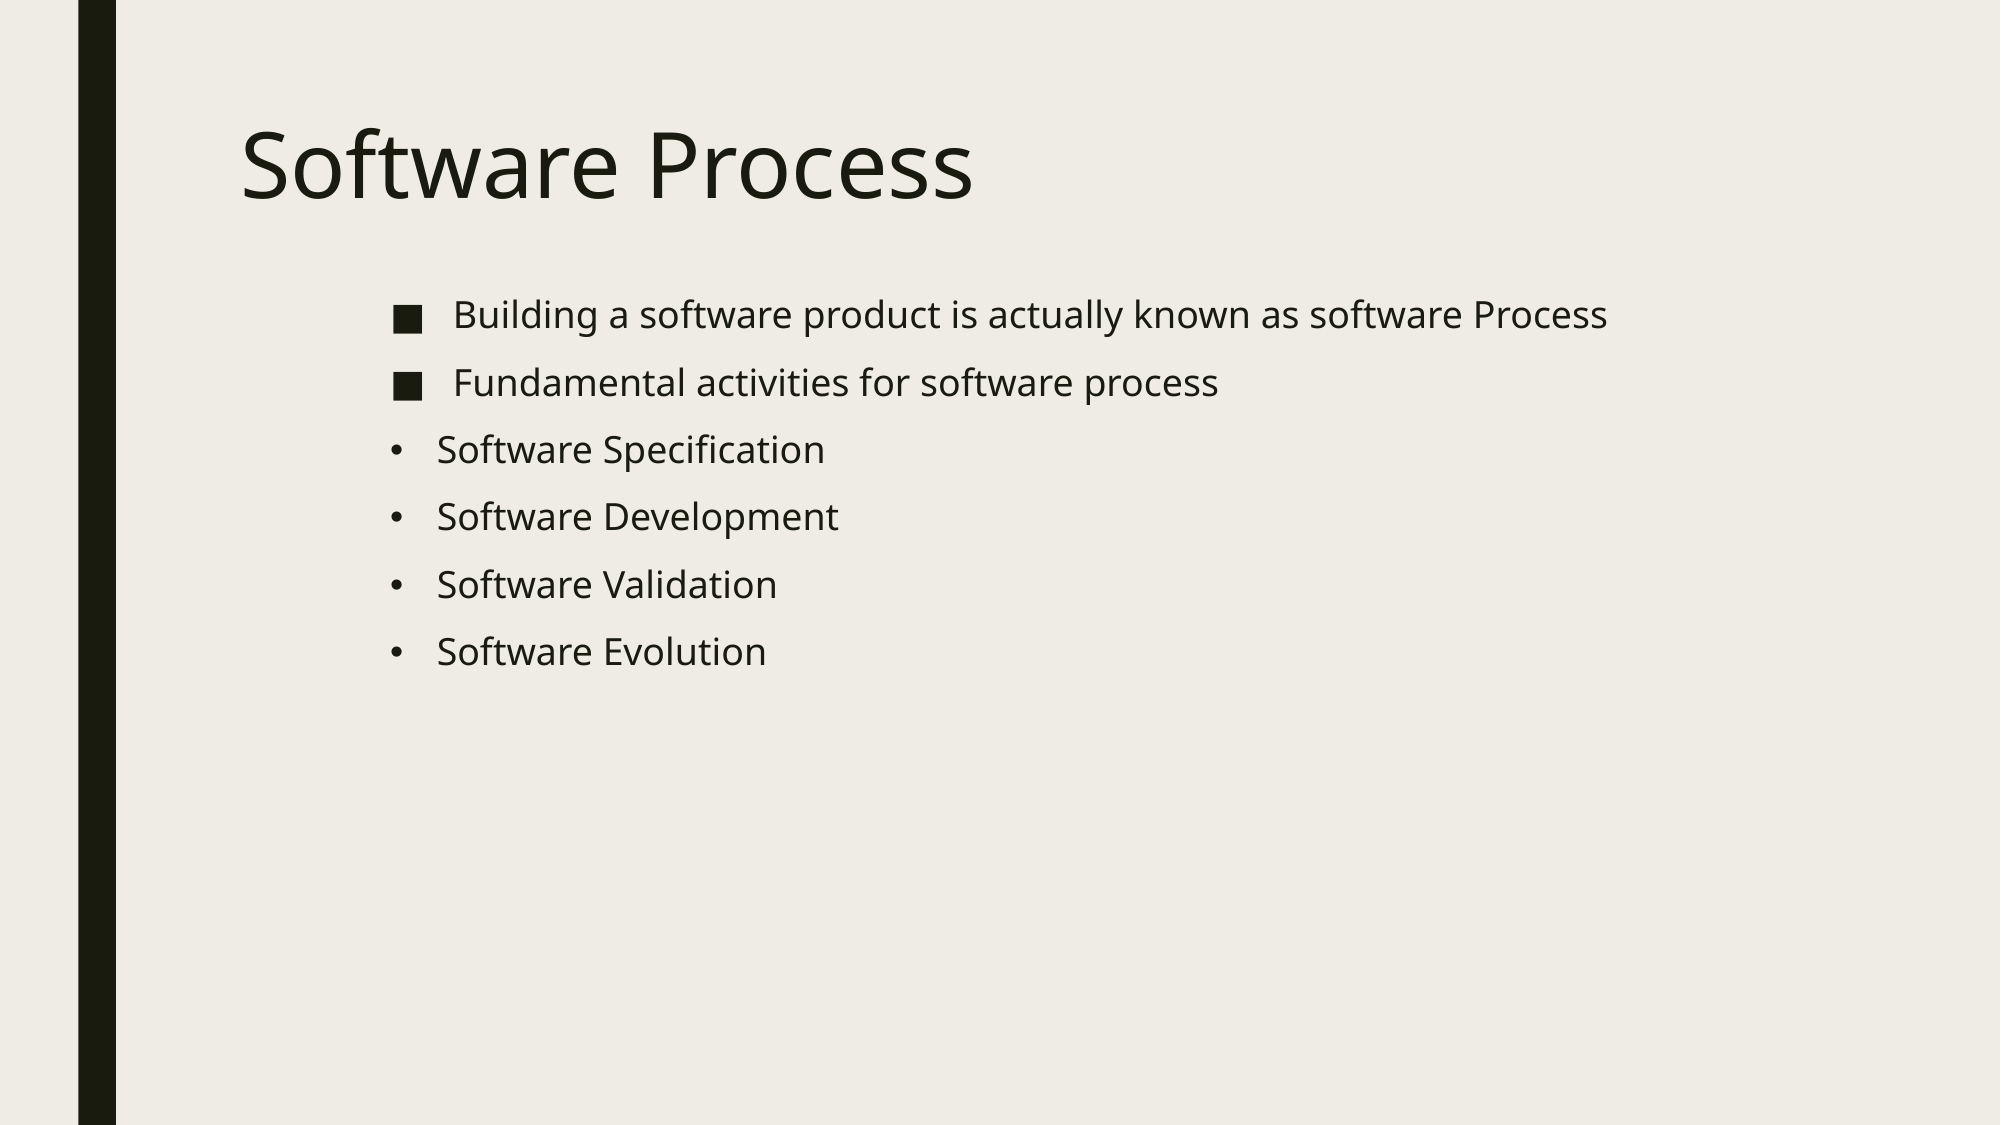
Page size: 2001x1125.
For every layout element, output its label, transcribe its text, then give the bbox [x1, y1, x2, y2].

title Software Process [225, 112, 1800, 357]
list Building a software product is actually known as software Process Fundamental activities for software process Software Specification Software Development Software Validation Software Evolution [375, 287, 1625, 987]
